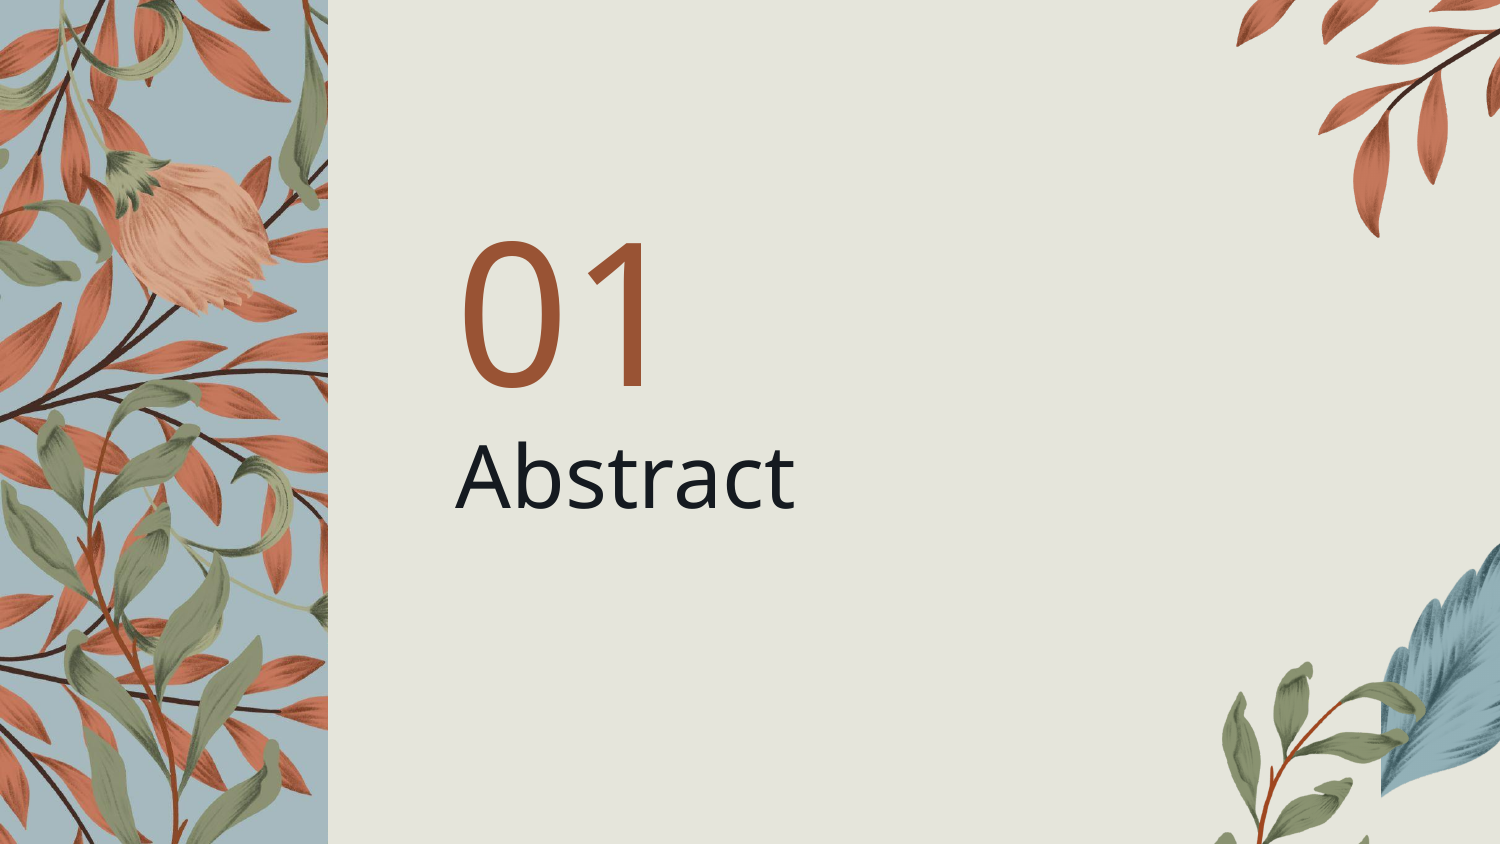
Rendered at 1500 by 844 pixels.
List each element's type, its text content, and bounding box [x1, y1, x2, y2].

picture [0, 0, 329, 844]
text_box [1092, 0, 1500, 844]
title Abstract [440, 403, 1087, 541]
title 01 [440, 258, 738, 442]
